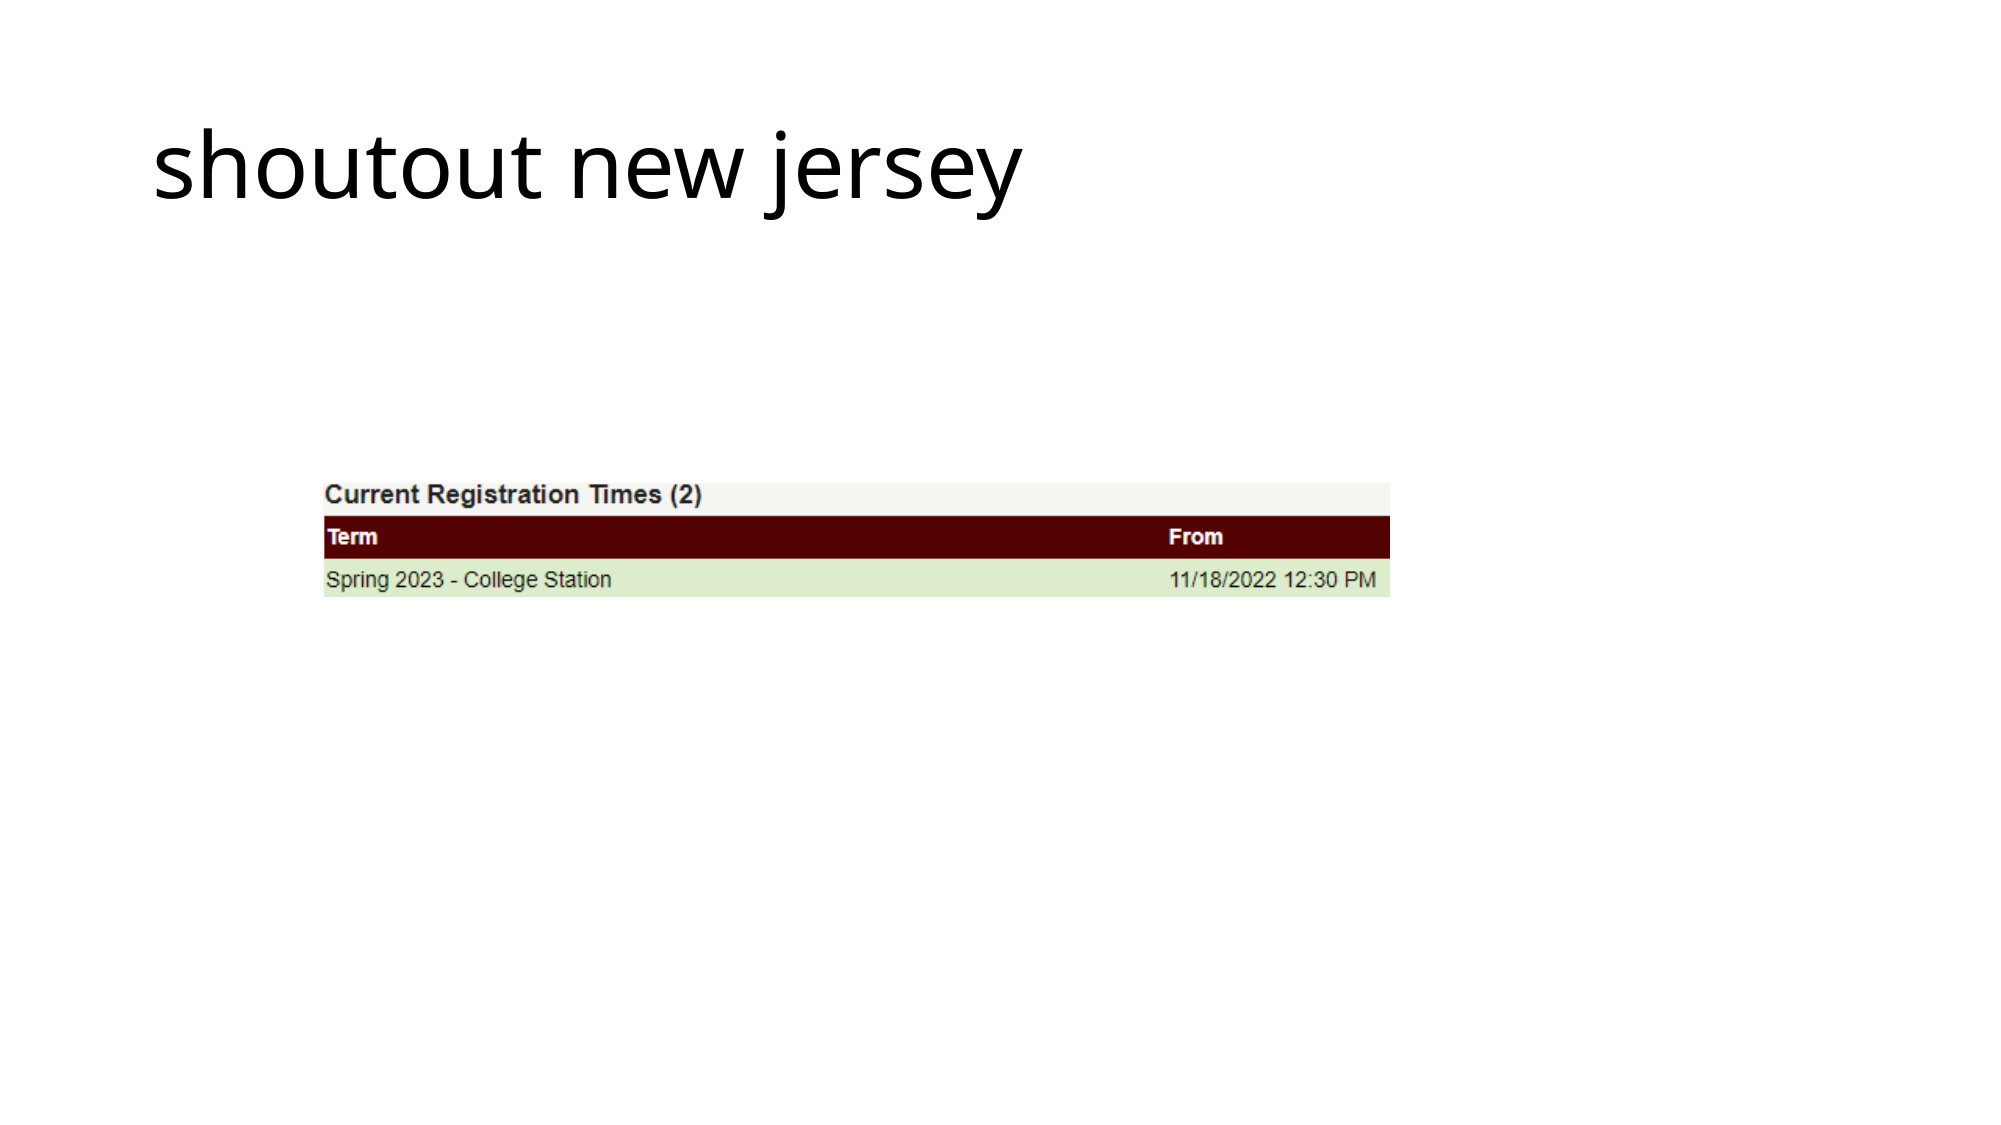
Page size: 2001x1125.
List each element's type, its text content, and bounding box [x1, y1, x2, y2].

picture [323, 483, 1390, 597]
title shoutout new jersey [137, 59, 1863, 278]
